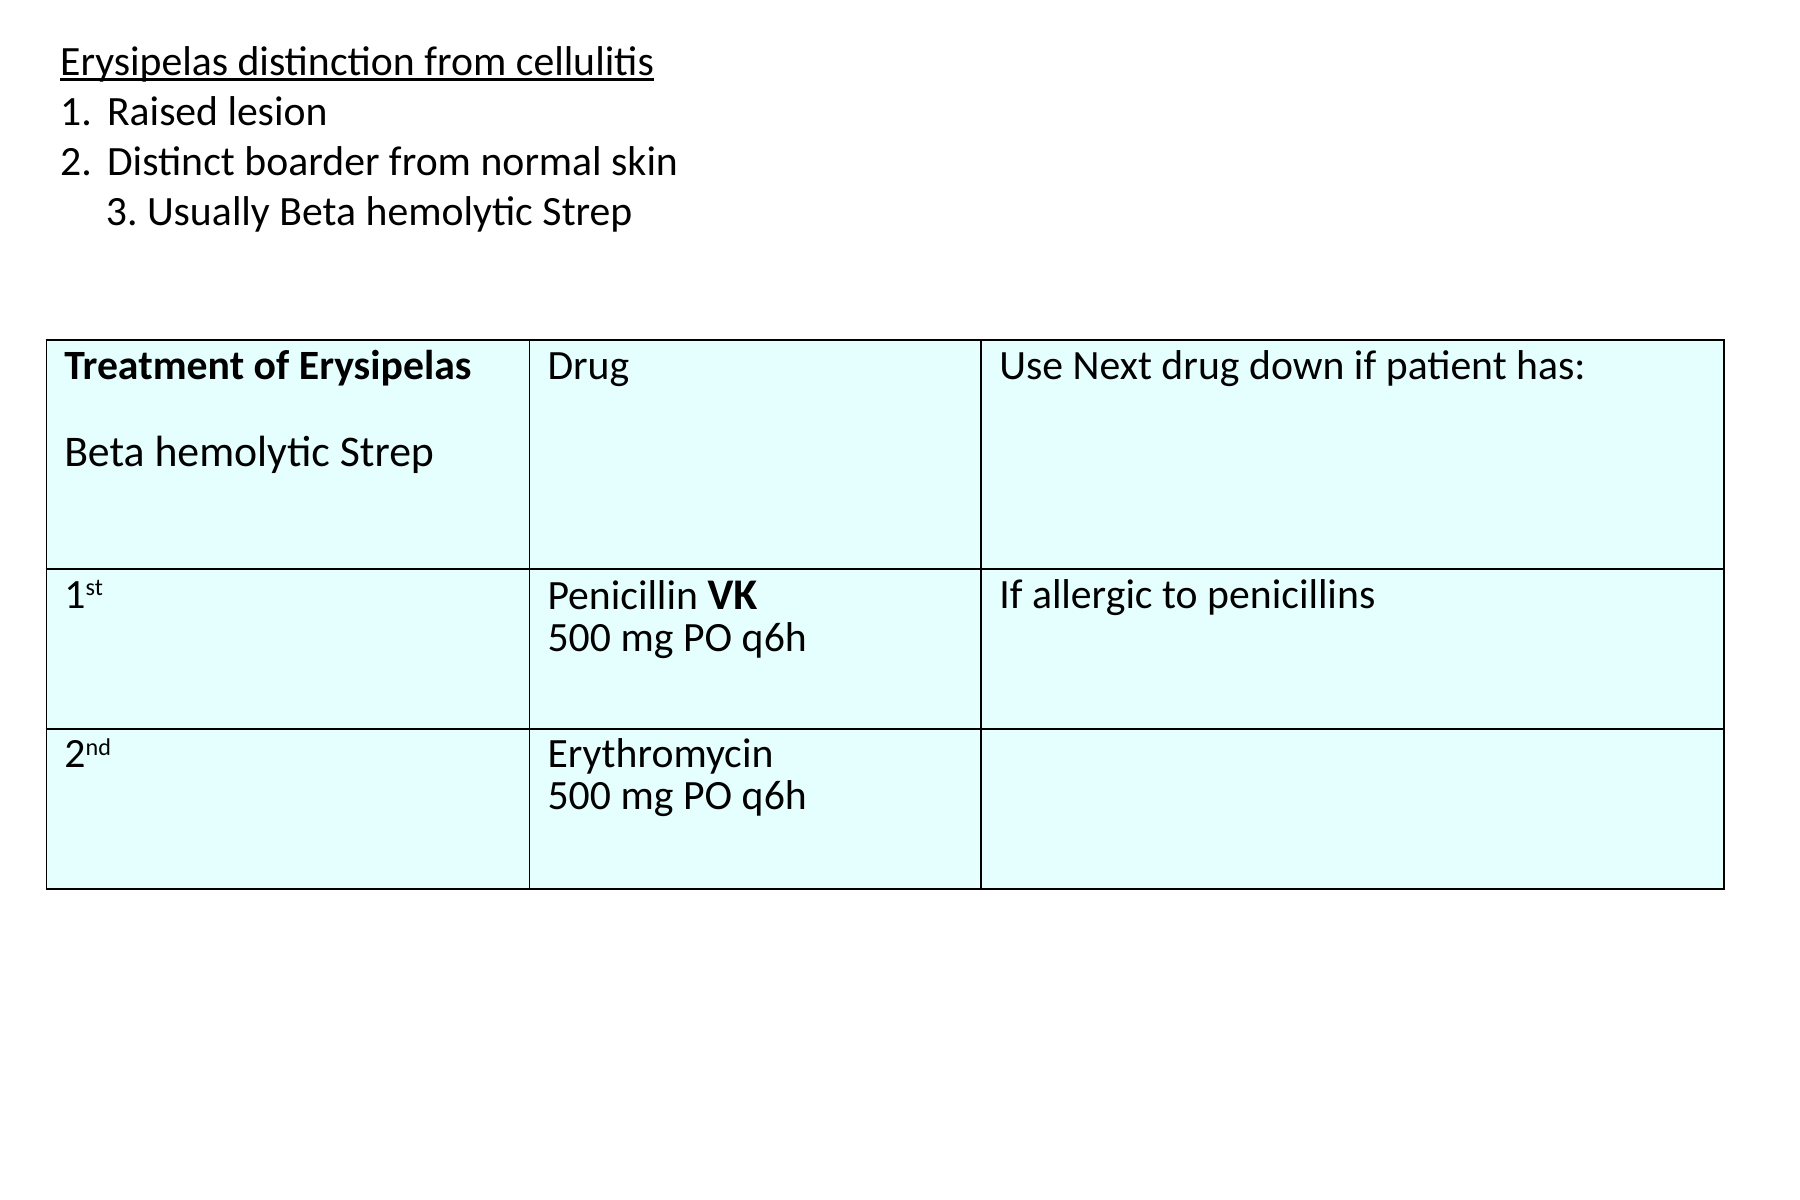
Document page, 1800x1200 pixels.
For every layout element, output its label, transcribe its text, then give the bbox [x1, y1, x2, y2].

table_header Use Next drug down if patient has: [982, 341, 1723, 568]
table_cell [982, 730, 1723, 888]
table_cell Penicillin VK 500 mg PO q6h [530, 570, 980, 728]
text_box Erysipelas distinction from cellulitis Raised lesion Distinct boarder from normal skin 3. Usually Beta hemolytic Strep [47, 27, 692, 241]
table_cell 2nd [47, 730, 529, 888]
table_header Treatment of Erysipelas Beta hemolytic Strep [47, 341, 529, 568]
table_header Drug [530, 341, 980, 568]
table_cell If allergic to penicillins [982, 570, 1723, 728]
table_cell Erythromycin 500 mg PO q6h [530, 730, 980, 888]
table_cell 1st [47, 570, 529, 728]
